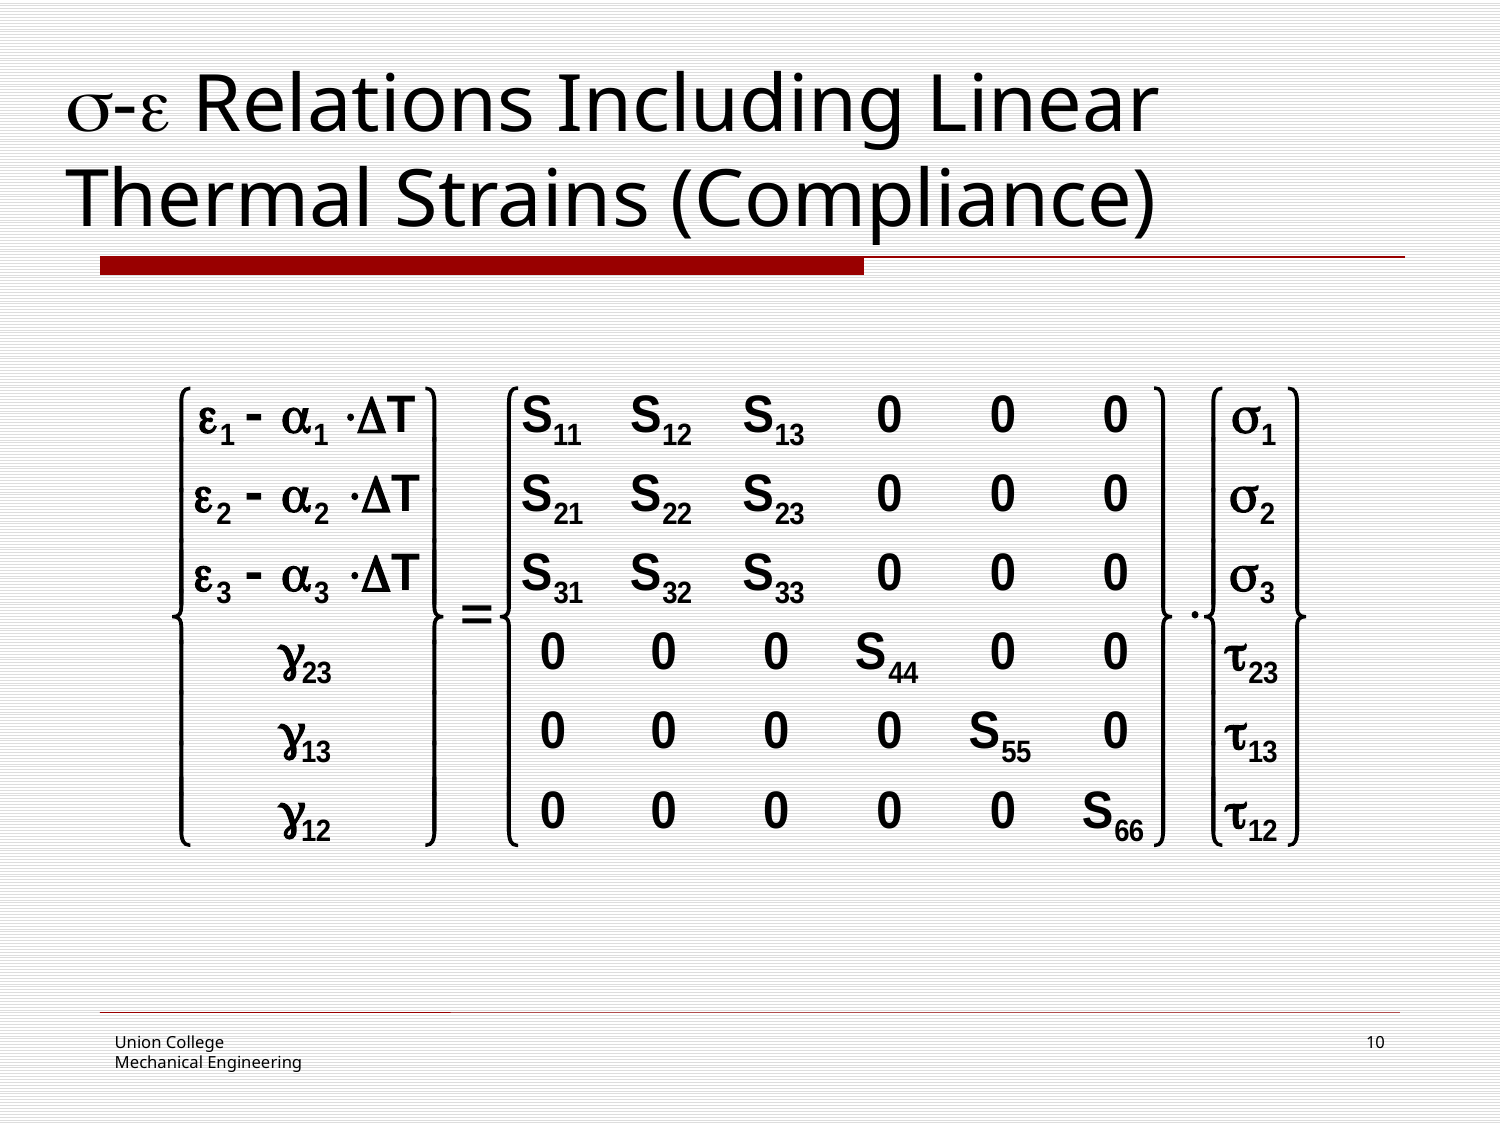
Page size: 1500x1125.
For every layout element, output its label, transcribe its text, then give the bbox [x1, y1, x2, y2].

title - Relations Including Linear Thermal Strains (Compliance) [49, 49, 1408, 250]
slide_number 10 [1074, 1024, 1401, 1103]
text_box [162, 374, 1316, 859]
